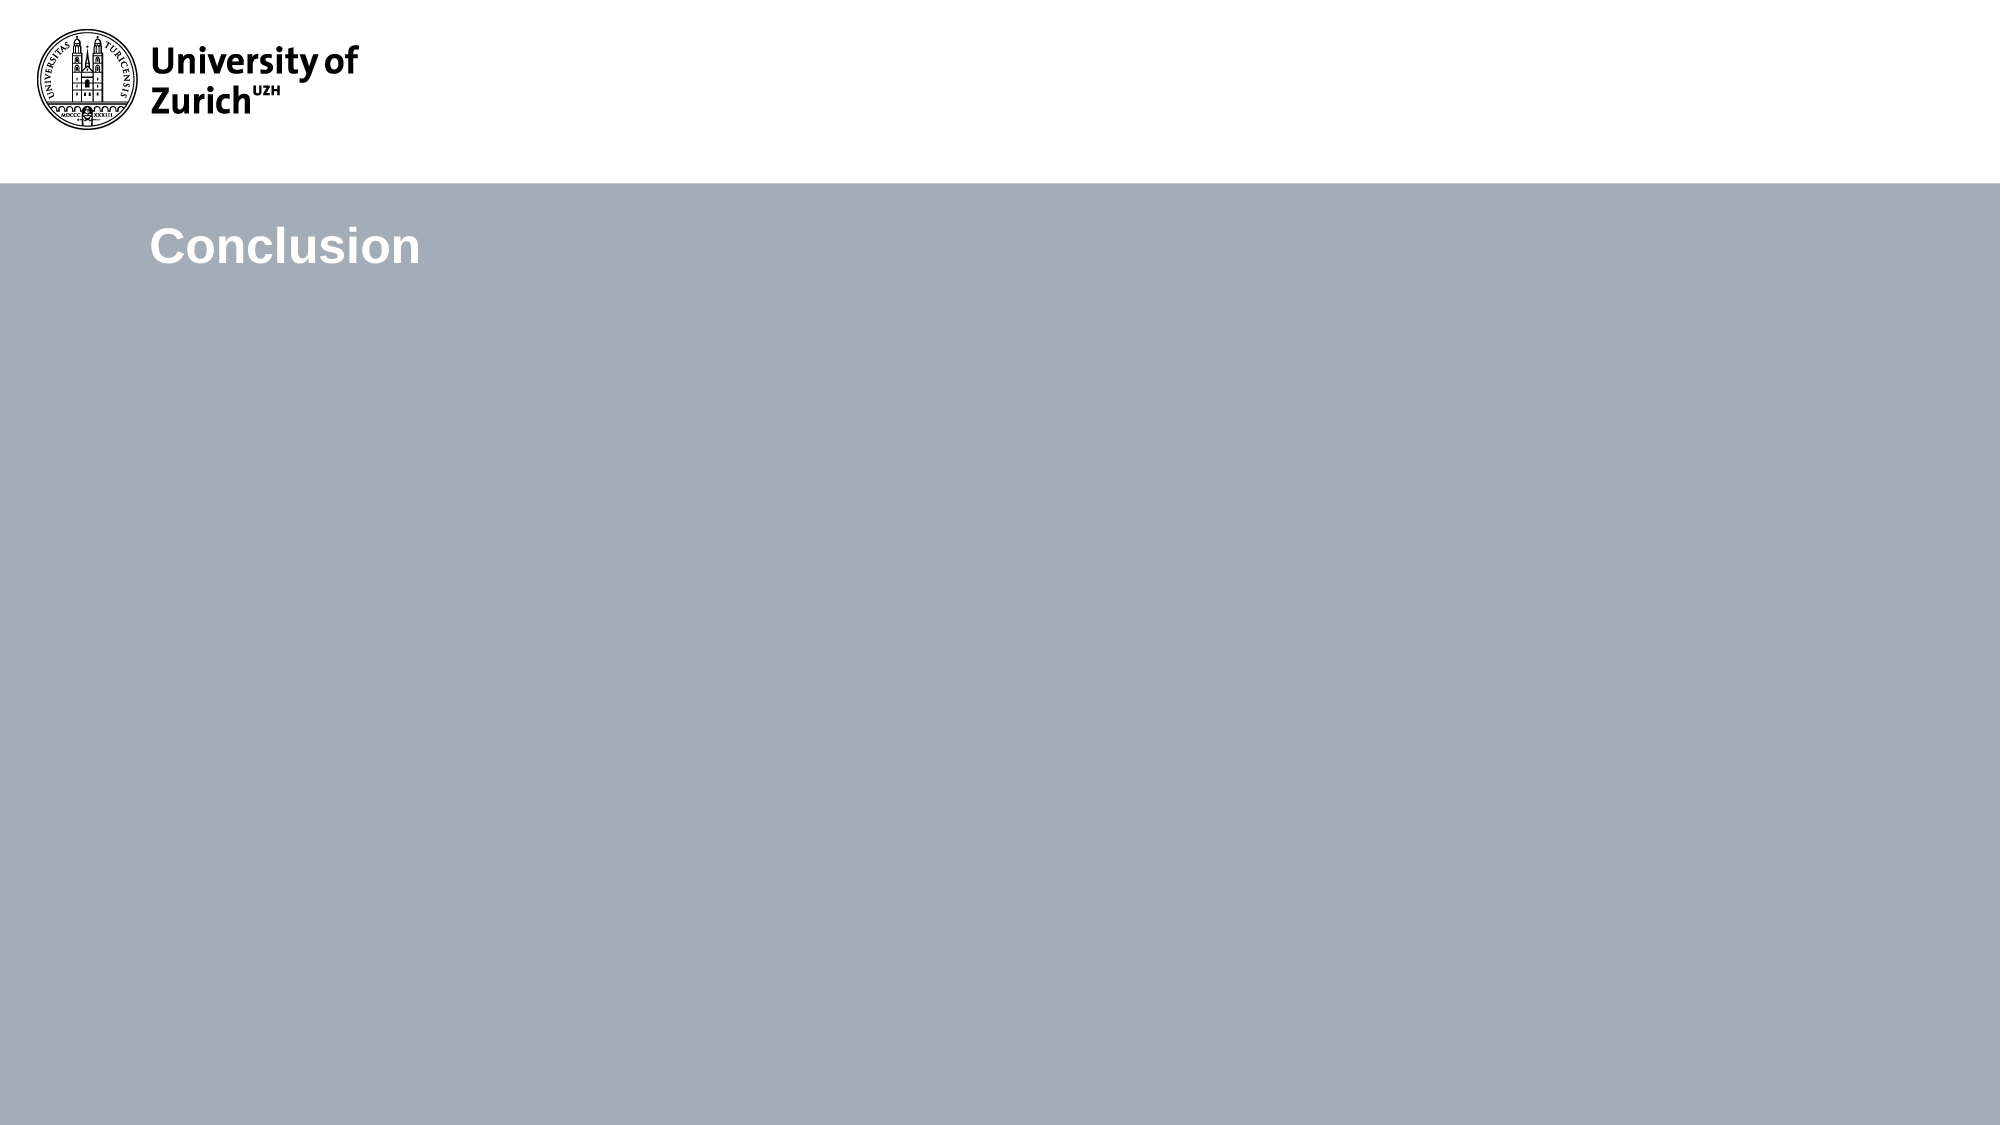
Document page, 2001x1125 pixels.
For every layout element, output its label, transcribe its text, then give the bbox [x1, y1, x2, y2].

title Conclusion [149, 208, 1851, 338]
picture [31, 23, 365, 136]
